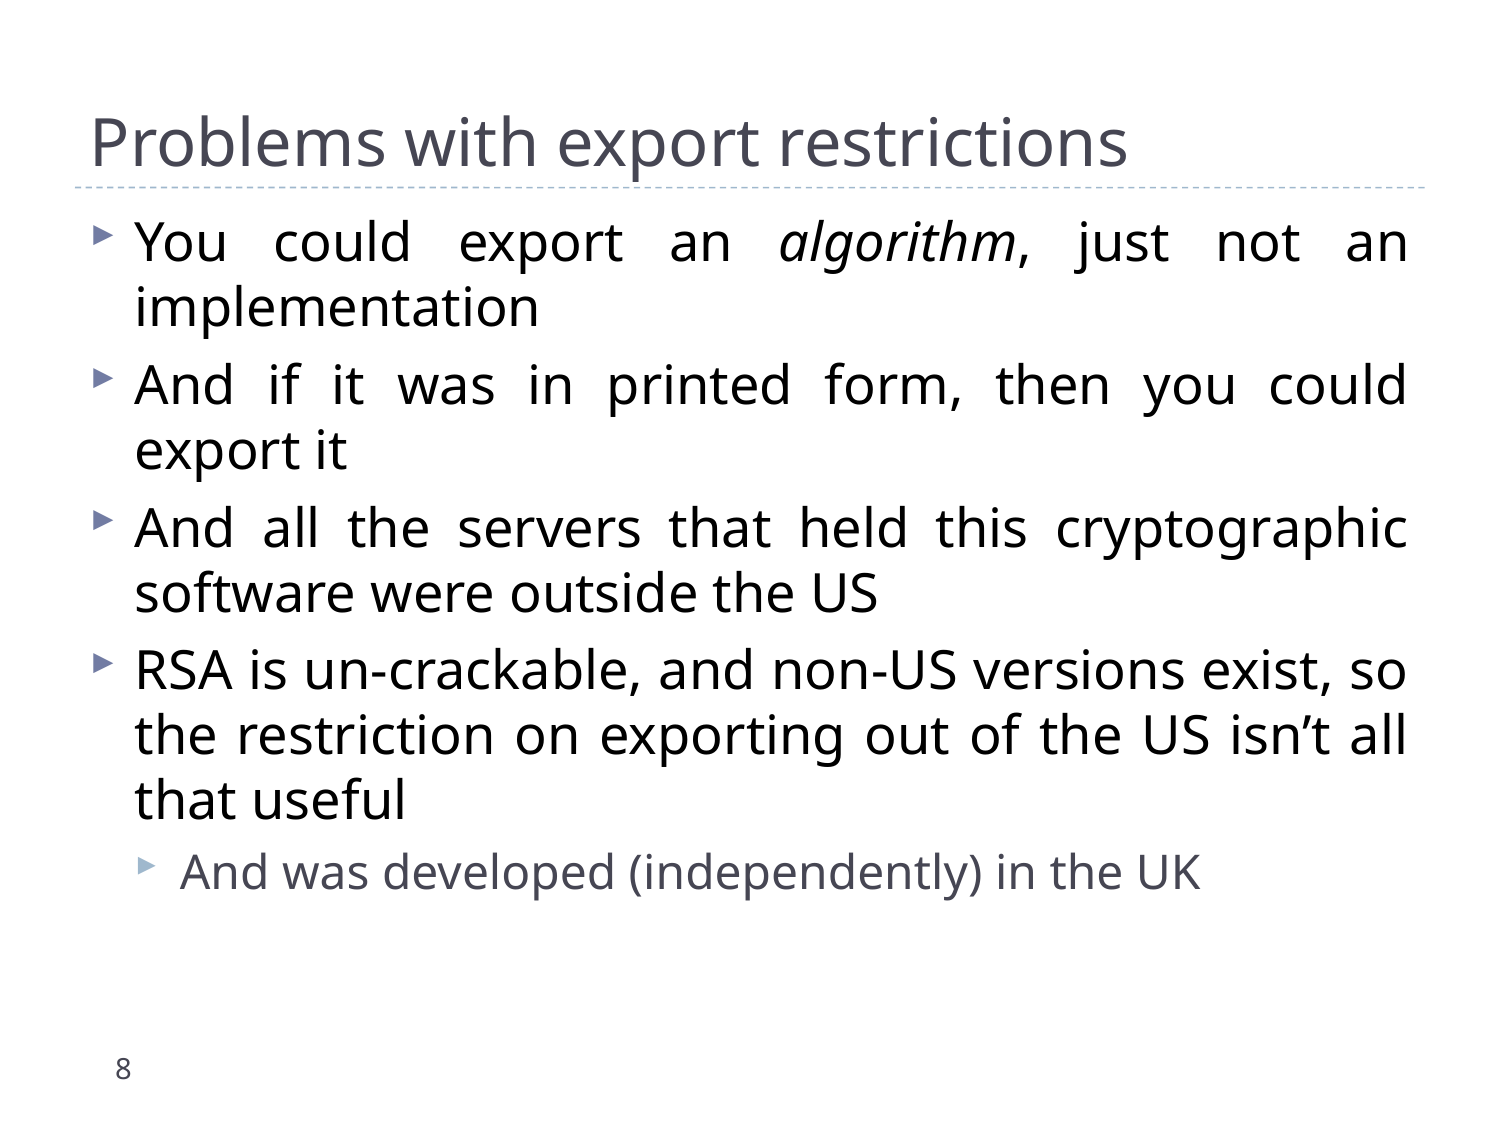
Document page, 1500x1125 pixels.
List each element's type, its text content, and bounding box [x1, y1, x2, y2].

list You could export an algorithm, just not an implementation And if it was in printed form, then you could export it And all the servers that held this cryptographic software were outside the US RSA is un-crackable, and non-US versions exist, so the restriction on exporting out of the US isn’t all that useful And was developed (independently) in the UK [75, 200, 1425, 1010]
slide_number 8 [100, 1042, 426, 1103]
title Problems with export restrictions [75, 24, 1425, 188]
